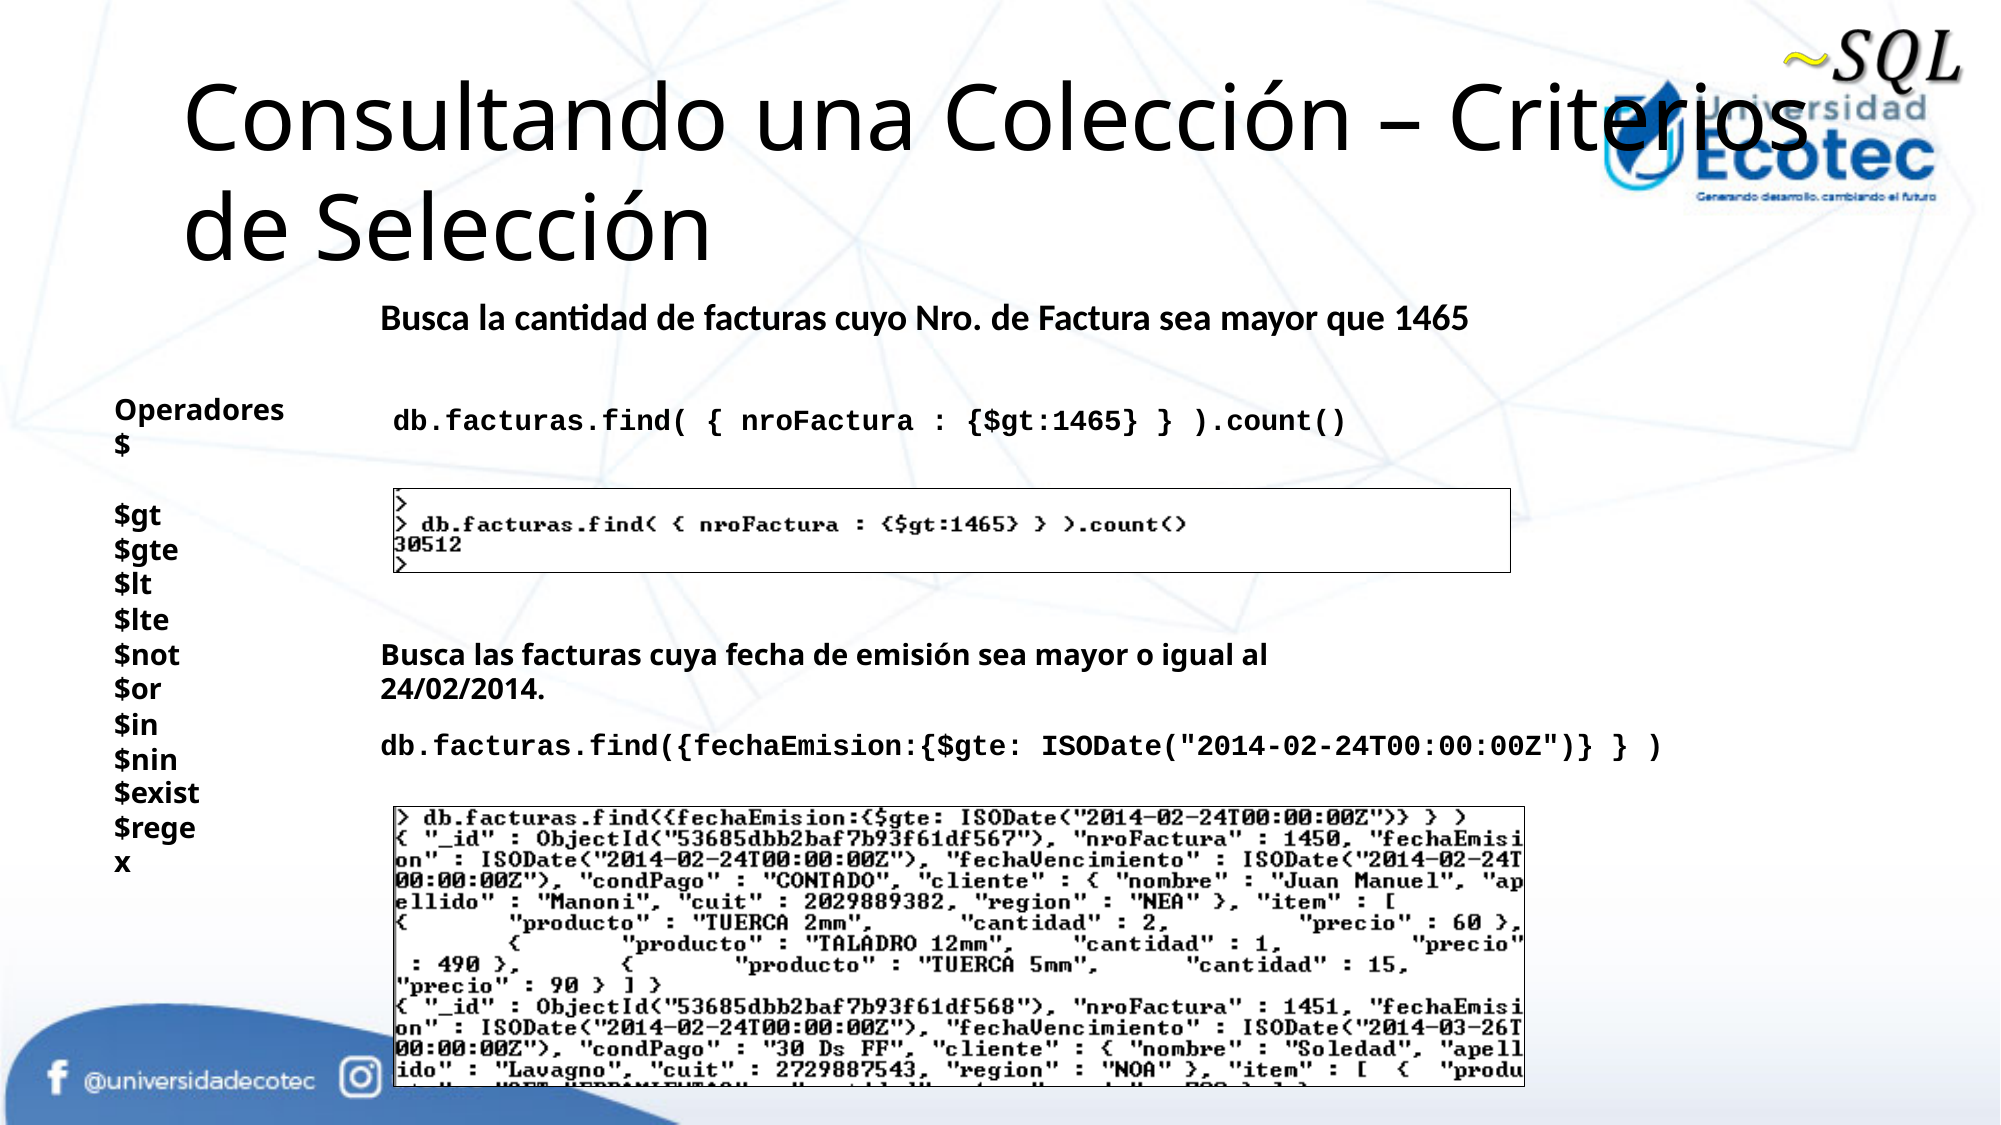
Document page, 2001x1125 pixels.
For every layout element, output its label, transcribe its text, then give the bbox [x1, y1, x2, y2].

text_box $gt $gte $lt $lte $not $or $in $nin $exist $regex [112, 496, 211, 878]
text_box [1761, 0, 2000, 119]
text_box db.facturas.find( { nroFactura : {$gt:1465} } ).count() [390, 401, 1356, 437]
title Consultando una Colección – Criterios de Selección [137, 58, 1863, 279]
text_box Operadores $ [112, 390, 301, 461]
picture [0, 0, 2001, 1125]
text_box [393, 805, 1525, 1087]
text_box [393, 488, 1511, 573]
text_box db.facturas.find({fechaEmision:{$gte: ISODate("2014-02-24T00:00:00Z")} } ) [378, 725, 1666, 761]
text_box Busca la cantidad de facturas cuyo Nro. de Factura sea mayor que 1465 [378, 293, 1480, 339]
text_box Busca las facturas cuya fecha de emisión sea mayor o igual al 24/02/2014. [378, 635, 1394, 706]
